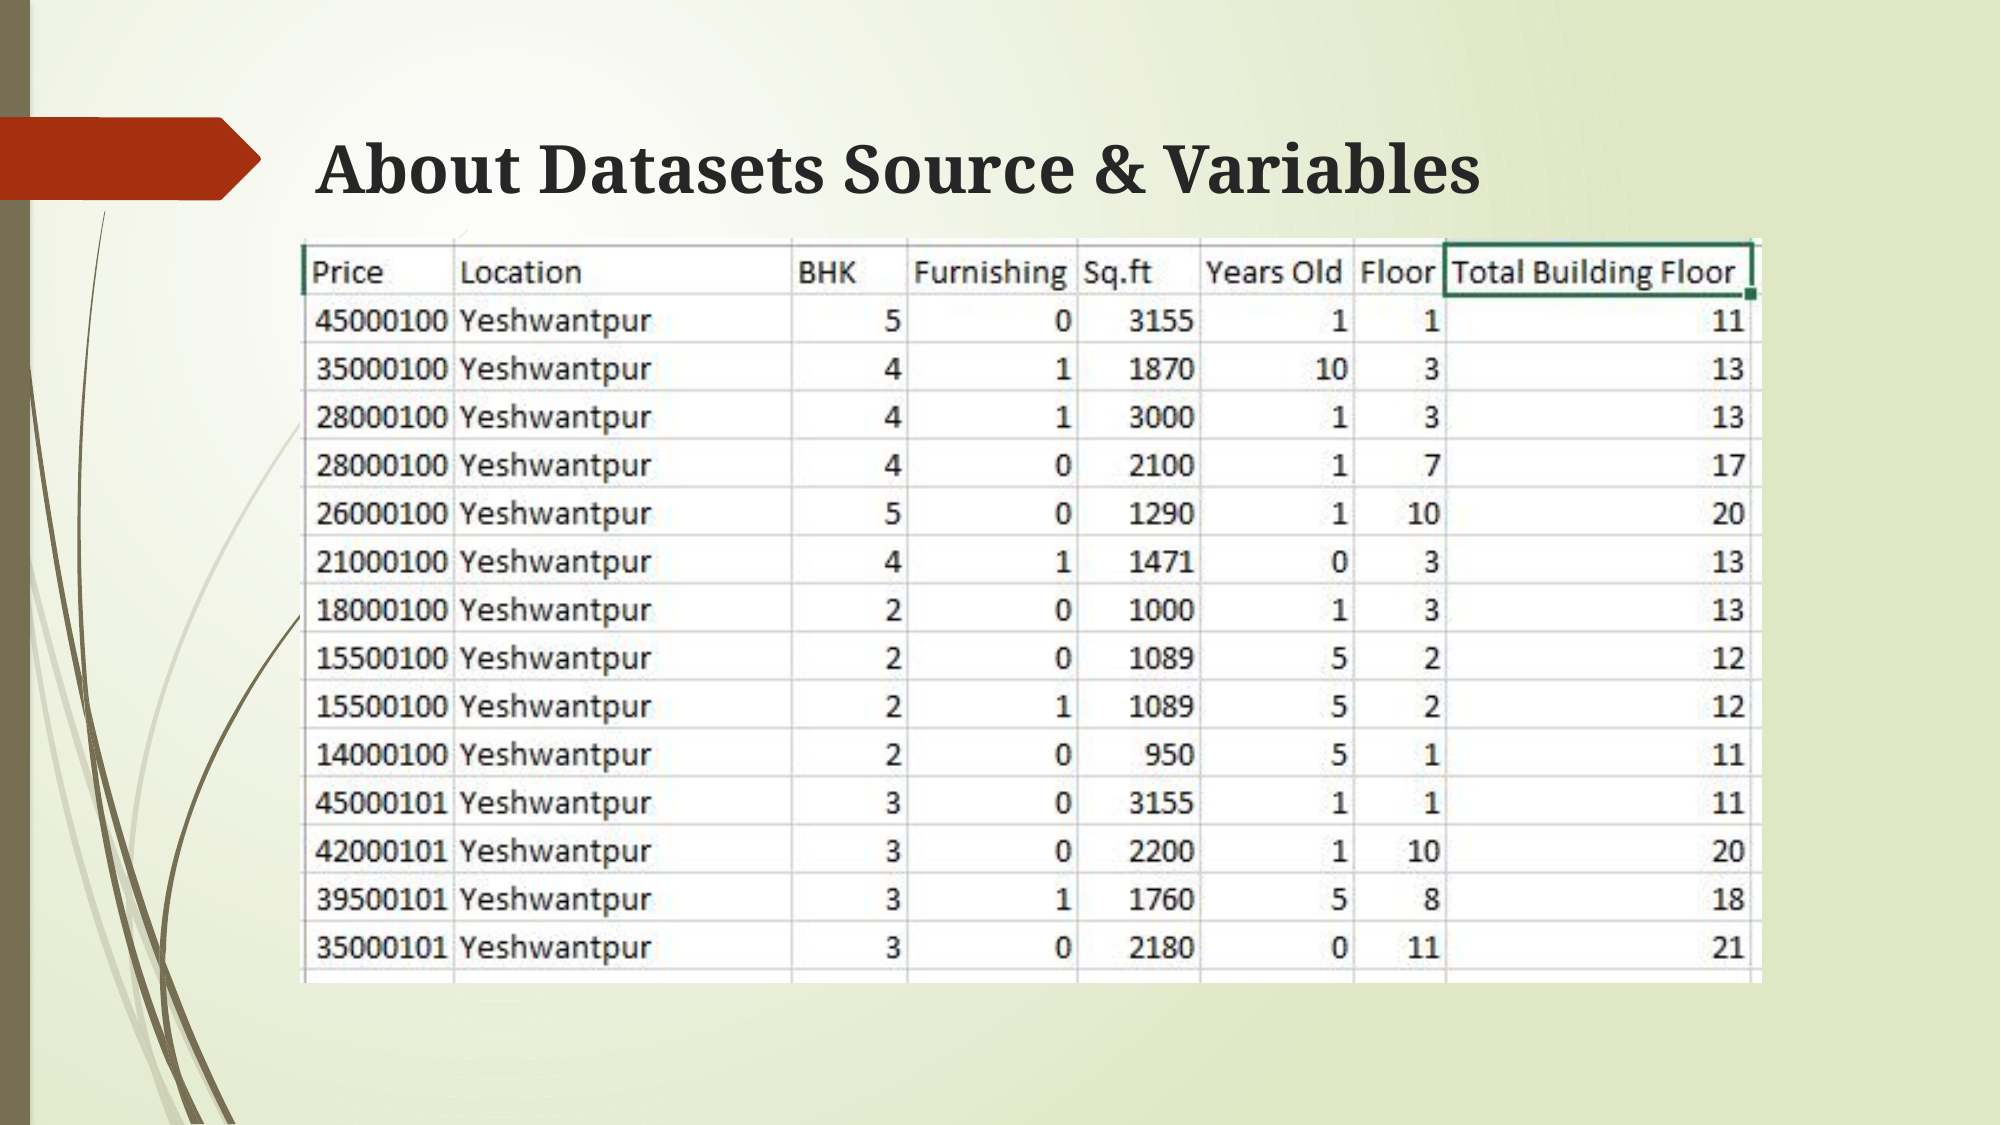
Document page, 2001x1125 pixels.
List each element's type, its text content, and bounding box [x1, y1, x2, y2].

title About Datasets Source & Variables [300, 119, 1762, 224]
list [299, 238, 1763, 983]
